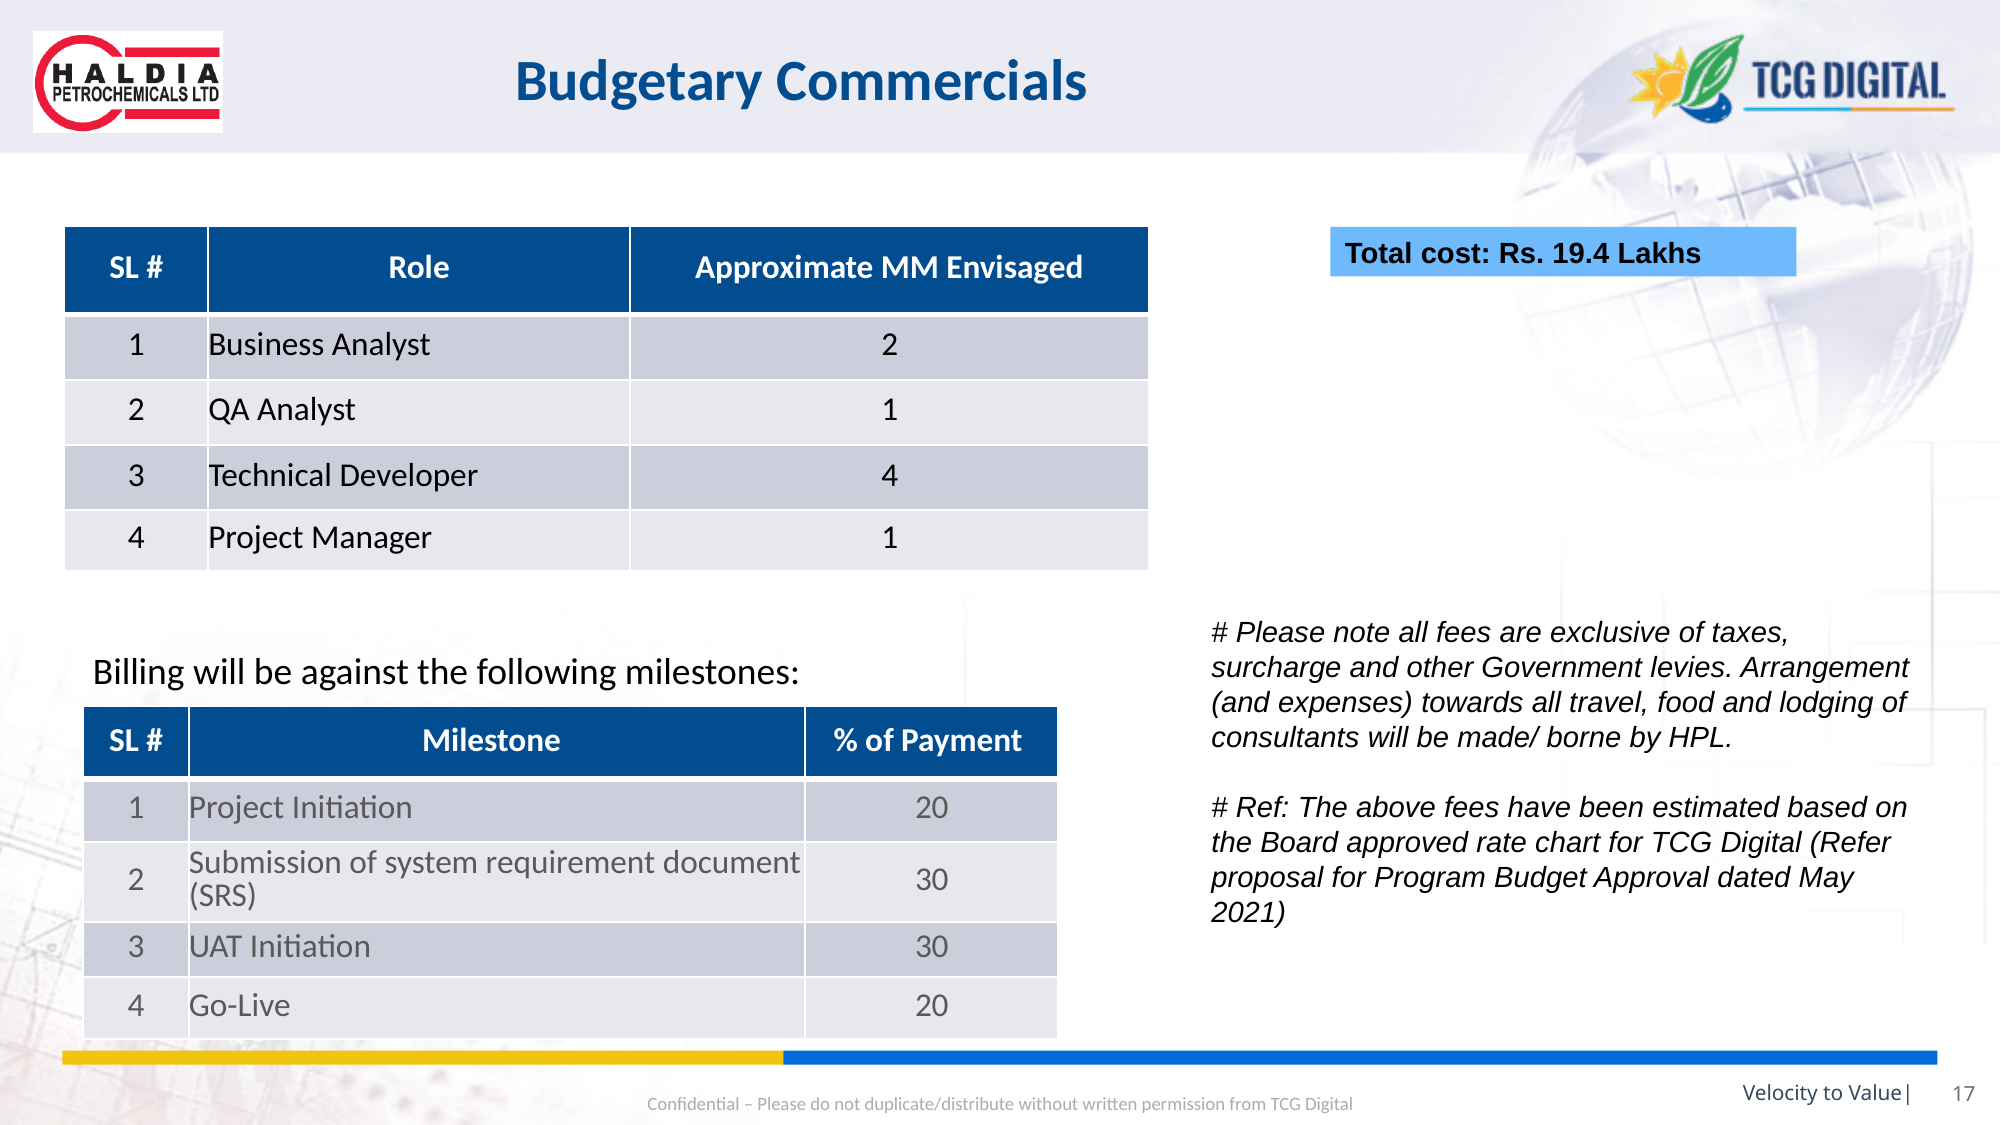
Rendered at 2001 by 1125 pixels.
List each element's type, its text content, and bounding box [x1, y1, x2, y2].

table_header Approximate MM Envisaged [631, 227, 1148, 312]
text_box # Please note all fees are exclusive of taxes, surcharge and other Government levies. Arrangement (and expenses) towards all travel, food and lodging of consultants will be made/ borne by HPL. # Ref: The above fees have been estimated based on the Board approved rate chart for TCG Digital (Refer proposal for Program Budget Approval dated May 2021) [1196, 570, 1931, 936]
table_cell 4 [65, 511, 207, 570]
table_cell 4 [84, 978, 188, 1038]
table_header % of Payment [806, 707, 1057, 776]
table_cell Business Analyst [209, 317, 629, 379]
table_cell 1 [84, 782, 188, 841]
table_cell QA Analyst [209, 381, 629, 444]
table_cell 20 [806, 782, 1057, 841]
table_header Role [209, 227, 629, 312]
table_cell 30 [806, 923, 1057, 976]
table_cell UAT Initiation [190, 923, 804, 976]
table_cell 30 [806, 843, 1057, 921]
table_cell 1 [65, 317, 207, 379]
picture [0, 0, 2001, 1125]
table_cell 1 [631, 511, 1148, 570]
text_box Budgetary Commercials [500, 37, 1851, 126]
table_cell 4 [631, 446, 1148, 509]
table_header Milestone [190, 707, 804, 776]
table_cell 20 [806, 978, 1057, 1038]
text_box Total cost: Rs. 19.4 Lakhs [1330, 226, 1797, 277]
table_cell 3 [84, 923, 188, 976]
table_cell Project Manager [209, 511, 629, 570]
text_box Billing will be against the following milestones: [78, 639, 828, 700]
table_cell 2 [84, 843, 188, 921]
table_header SL # [65, 227, 207, 312]
table_cell 1 [631, 381, 1148, 444]
table_cell Submission of system requirement document (SRS) [190, 843, 804, 921]
table_header SL # [84, 707, 188, 776]
table_cell 3 [65, 446, 207, 509]
table_cell Project Initiation [190, 782, 804, 841]
table_cell Technical Developer [209, 446, 629, 509]
table_cell Go-Live [190, 978, 804, 1038]
table_cell 2 [65, 381, 207, 444]
table_cell 2 [631, 317, 1148, 379]
